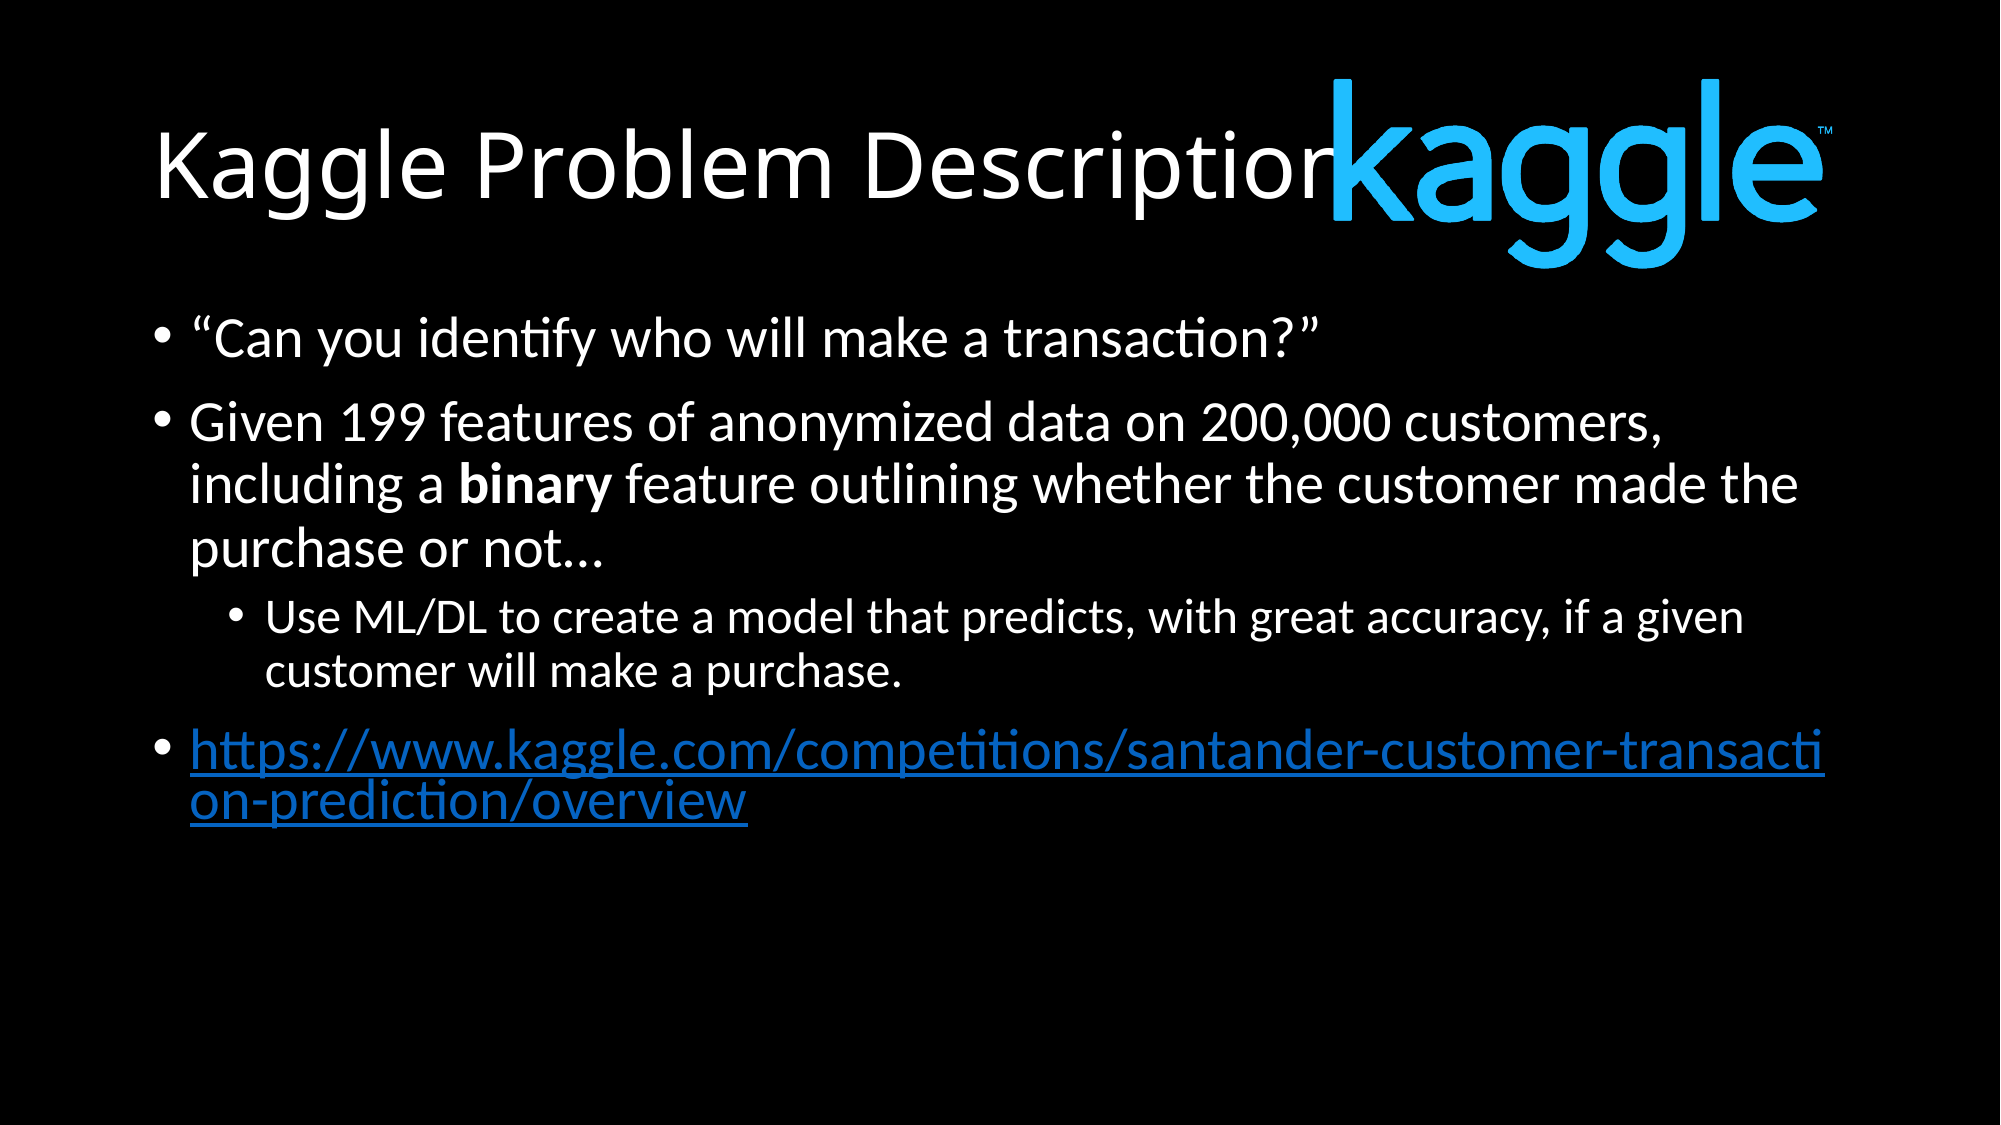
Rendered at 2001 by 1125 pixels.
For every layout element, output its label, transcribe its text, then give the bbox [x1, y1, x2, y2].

list “Can you identify who will make a transaction?” Given 199 features of anonymized data on 200,000 customers, including a binary feature outlining whether the customer made the purchase or not… Use ML/DL to create a model that predicts, with great accuracy, if a given customer will make a purchase. https://www.kaggle.com/competitions/santander-customer-transaction-prediction/overview [137, 299, 1863, 1014]
title Kaggle Problem Description [137, 59, 1293, 278]
picture [1293, 39, 1863, 298]
